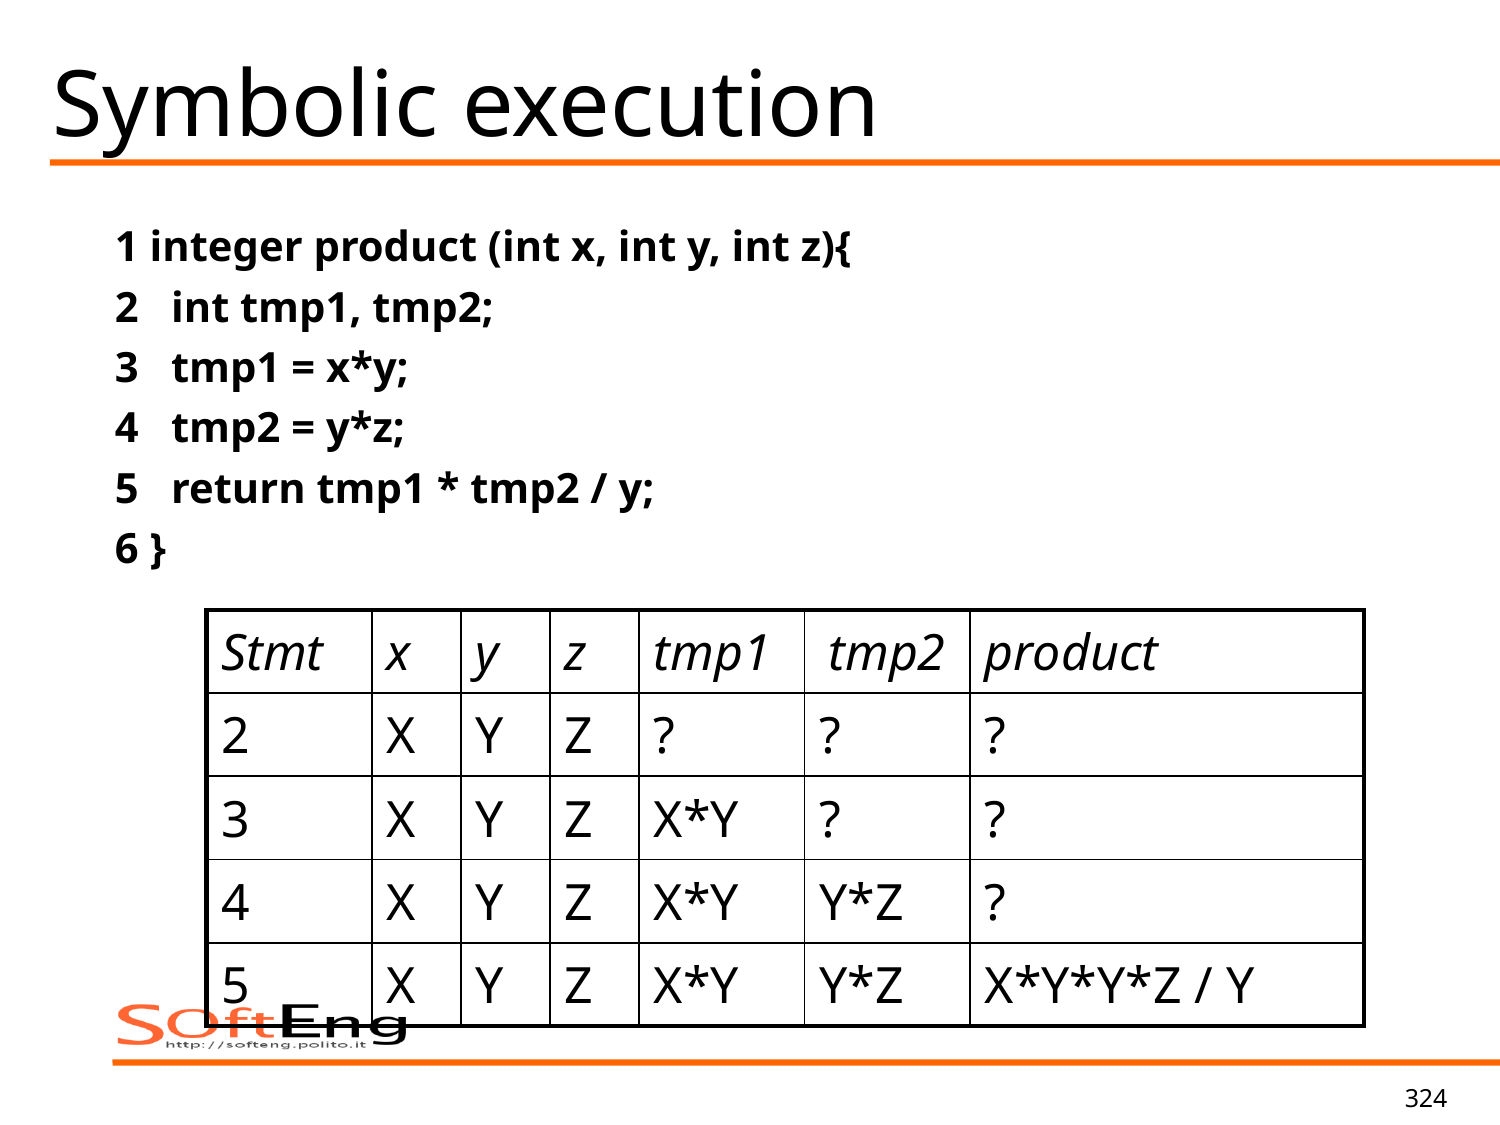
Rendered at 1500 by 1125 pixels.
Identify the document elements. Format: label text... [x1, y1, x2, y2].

table_cell ? [805, 777, 969, 859]
table_cell Z [551, 860, 638, 942]
slide_number 324 [1237, 1074, 1463, 1125]
table_cell ? [971, 777, 1362, 859]
table_cell Y [462, 694, 549, 775]
table_cell X*Y*Y*Z / Y [971, 944, 1362, 1024]
title Symbolic execution [37, 24, 1450, 175]
table_cell Y [462, 944, 549, 1024]
table_cell Y*Z [805, 944, 969, 1024]
table_cell Z [551, 777, 638, 859]
table_cell Y [462, 777, 549, 859]
table_cell ? [971, 860, 1362, 942]
table_cell X [373, 777, 460, 859]
table_cell 4 [209, 860, 371, 942]
table_cell X [373, 944, 460, 1024]
picture [112, 1000, 413, 1056]
table_header tmp1 [640, 612, 804, 692]
table_cell 3 [209, 777, 371, 859]
table_cell X*Y [640, 777, 804, 859]
table_cell X*Y [640, 944, 804, 1024]
table_header product [971, 612, 1362, 692]
table_cell ? [640, 694, 804, 775]
table_header z [551, 612, 638, 692]
table_cell Y [462, 860, 549, 942]
table_header x [373, 612, 460, 692]
table_header tmp2 [805, 612, 969, 692]
table_cell Z [551, 944, 638, 1024]
table_cell 5 [209, 944, 371, 1024]
table_cell Z [551, 694, 638, 775]
list 1 integer product (int x, int y, int z){ 2 int tmp1, tmp2; 3 tmp1 = x*y; 4 tmp2 = y*z; 5 return tmp1 * tmp2 / y; 6 } [99, 212, 1450, 1000]
table_header y [462, 612, 549, 692]
table_header Stmt [209, 612, 371, 692]
table_cell X [373, 860, 460, 942]
table_cell ? [971, 694, 1362, 775]
table_cell ? [805, 694, 969, 775]
table_cell 2 [209, 694, 371, 775]
table_cell X [373, 694, 460, 775]
table_cell Y*Z [805, 860, 969, 942]
table_cell X*Y [640, 860, 804, 942]
